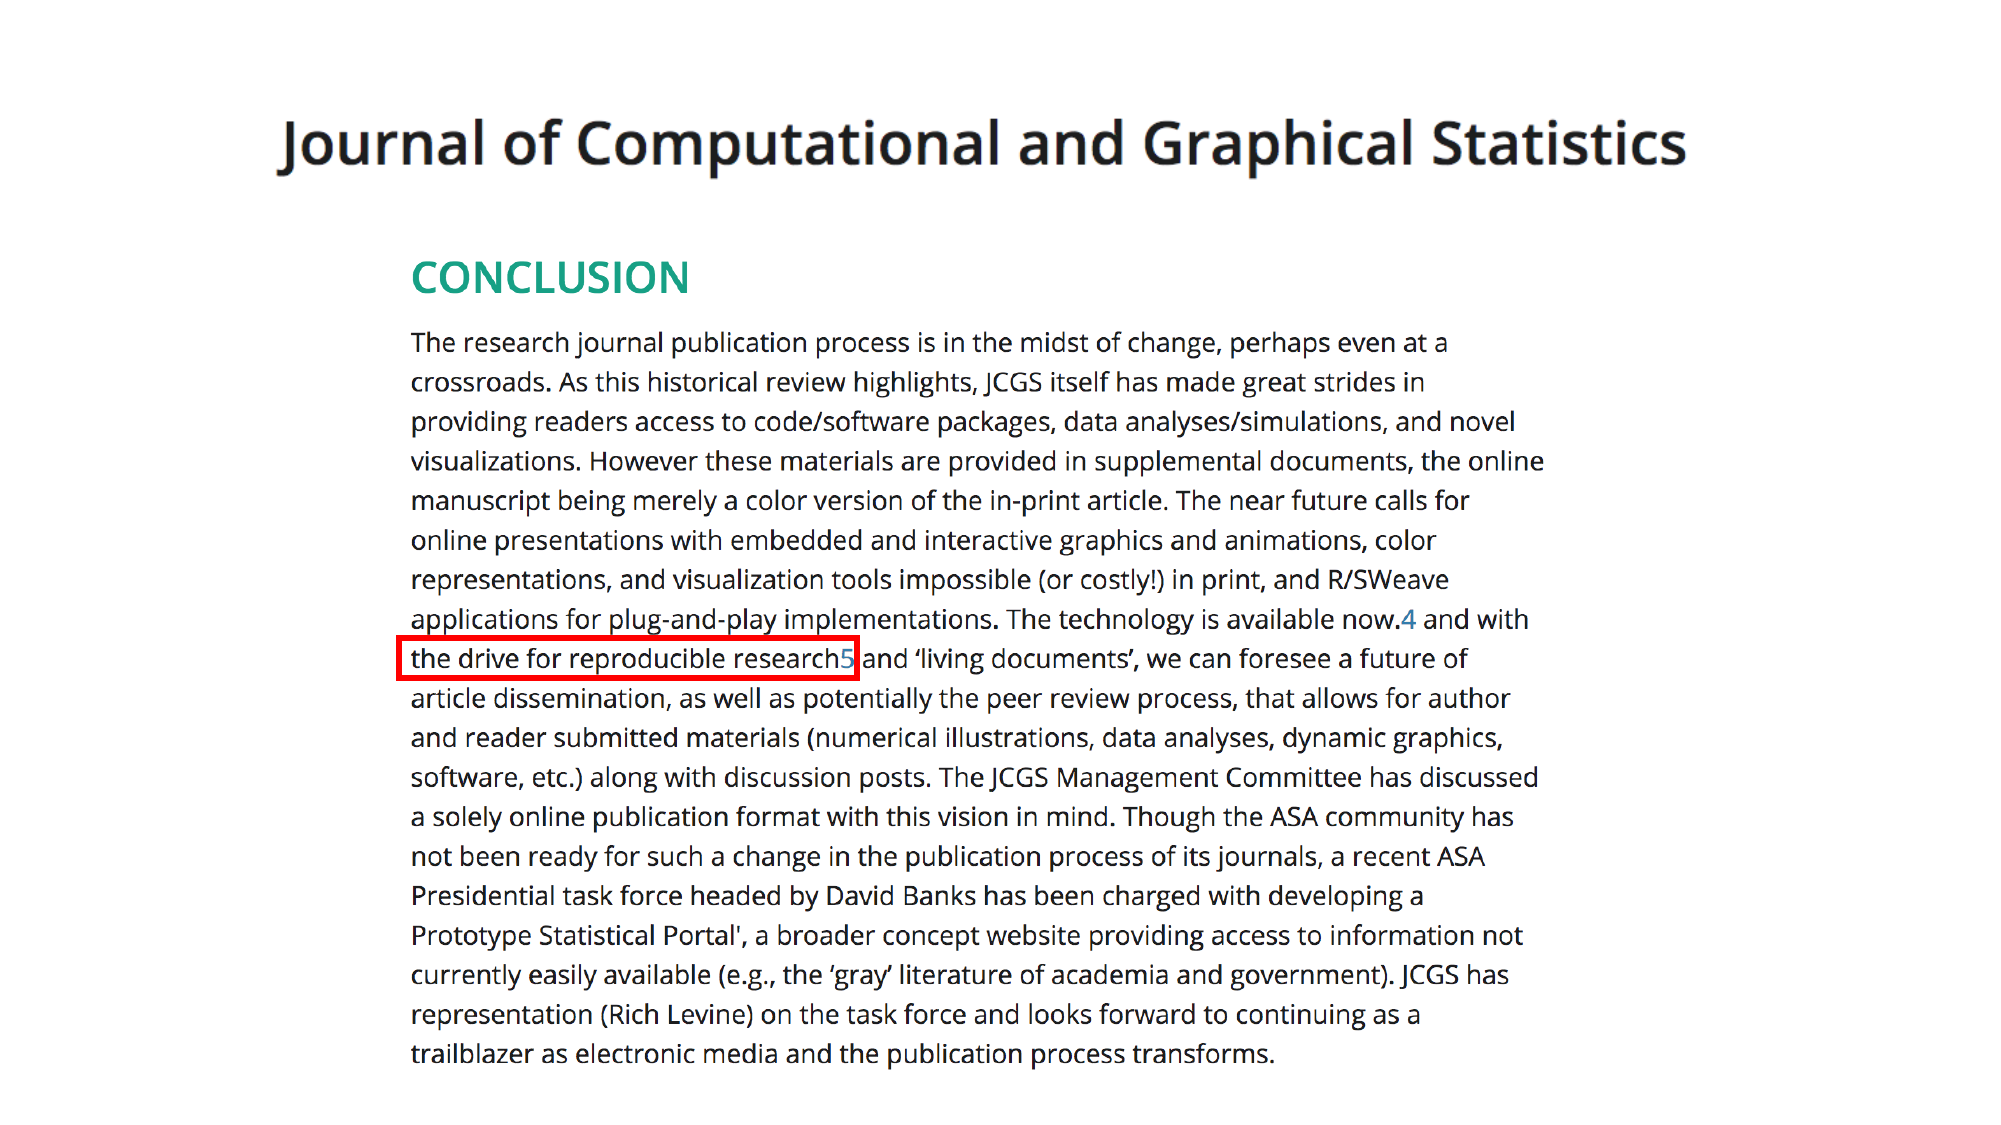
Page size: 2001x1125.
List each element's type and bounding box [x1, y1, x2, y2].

picture [256, 73, 1704, 208]
picture [398, 238, 1562, 1086]
